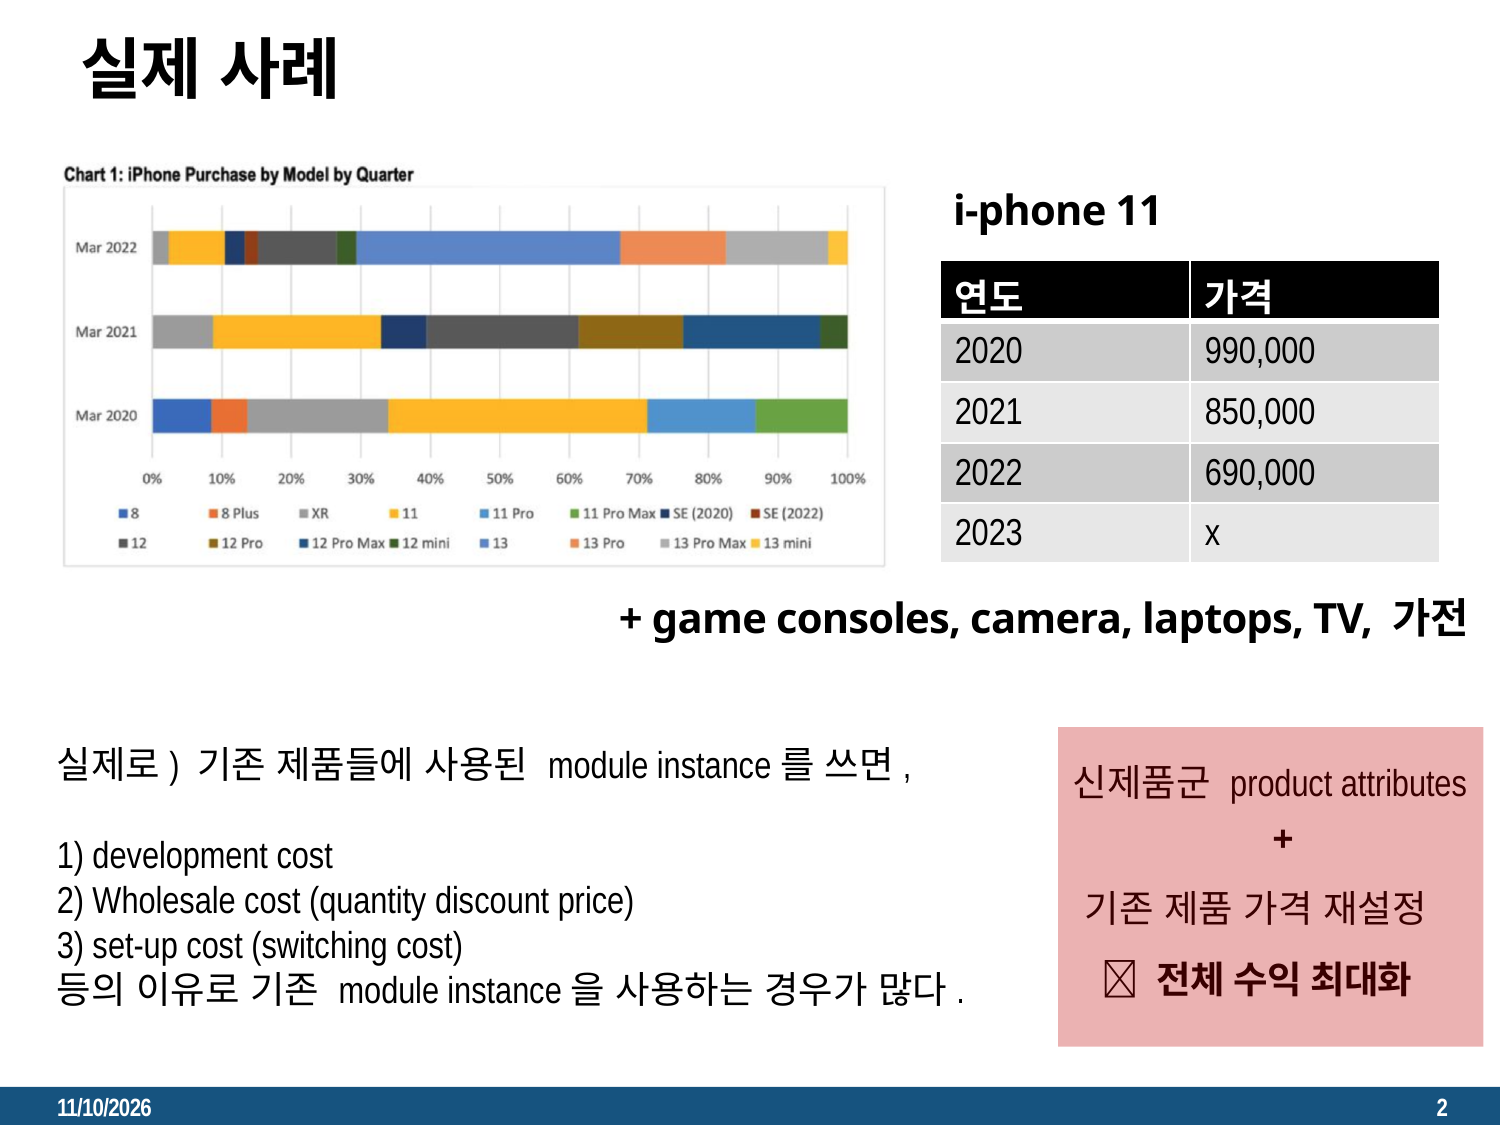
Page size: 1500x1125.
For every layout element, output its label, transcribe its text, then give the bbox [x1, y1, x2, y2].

text_box 실제로) 기존 제품들에 사용된 module instance를 쓰면, 1) development cost 2) Wholesale cost (quantity discount price) 3) set-up cost (switching cost) 등의 이유로 기존 module instance을 사용하는 경우가 많다. [42, 733, 1004, 1019]
picture [60, 160, 900, 580]
table_cell 2020 [941, 324, 1189, 381]
table_cell x [1191, 504, 1439, 562]
text_box [1057, 726, 1484, 751]
text_box [1057, 1009, 1484, 1048]
table_cell 990,000 [1191, 324, 1439, 381]
table_cell 2022 [941, 444, 1189, 502]
table_header 가격 [1191, 261, 1439, 318]
text_box + game consoles, camera, laptops, TV, 가전 [619, 591, 1469, 642]
slide_number 2023. 2. 27. [42, 1086, 380, 1125]
slide_number 2 [1125, 1086, 1464, 1125]
table_cell 2023 [941, 504, 1189, 562]
table_header 연도 [941, 261, 1189, 318]
text_box i-phone 11 [953, 183, 1163, 234]
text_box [1057, 751, 1500, 1009]
table_cell 850,000 [1191, 383, 1439, 442]
table_cell 690,000 [1191, 444, 1439, 502]
text_box 실제 사례 [80, 27, 342, 108]
table_cell 2021 [941, 383, 1189, 442]
